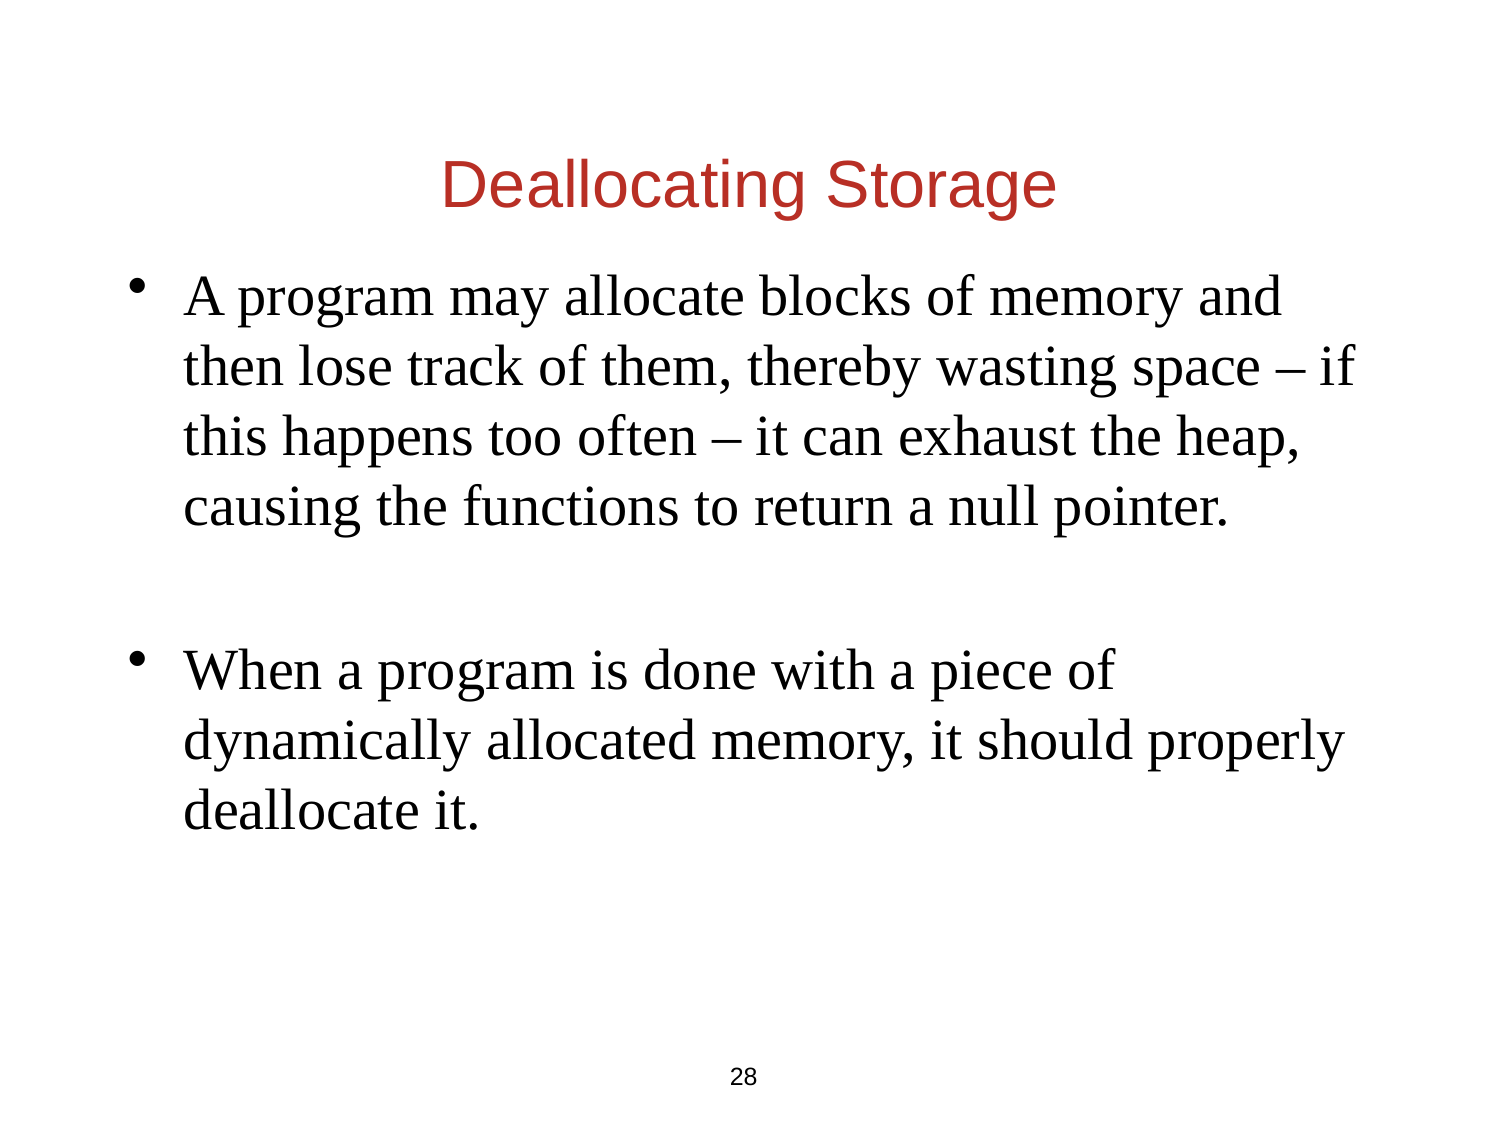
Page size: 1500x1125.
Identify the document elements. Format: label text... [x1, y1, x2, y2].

title Deallocating Storage [112, 125, 1388, 238]
text_box 28 [687, 1050, 800, 1100]
list A program may allocate blocks of memory and then lose track of them, thereby wasting space – if this happens too often – it can exhaust the heap, causing the functions to return a null pointer. When a program is done with a piece of dynamically allocated memory, it should properly deallocate it. [112, 249, 1388, 1038]
